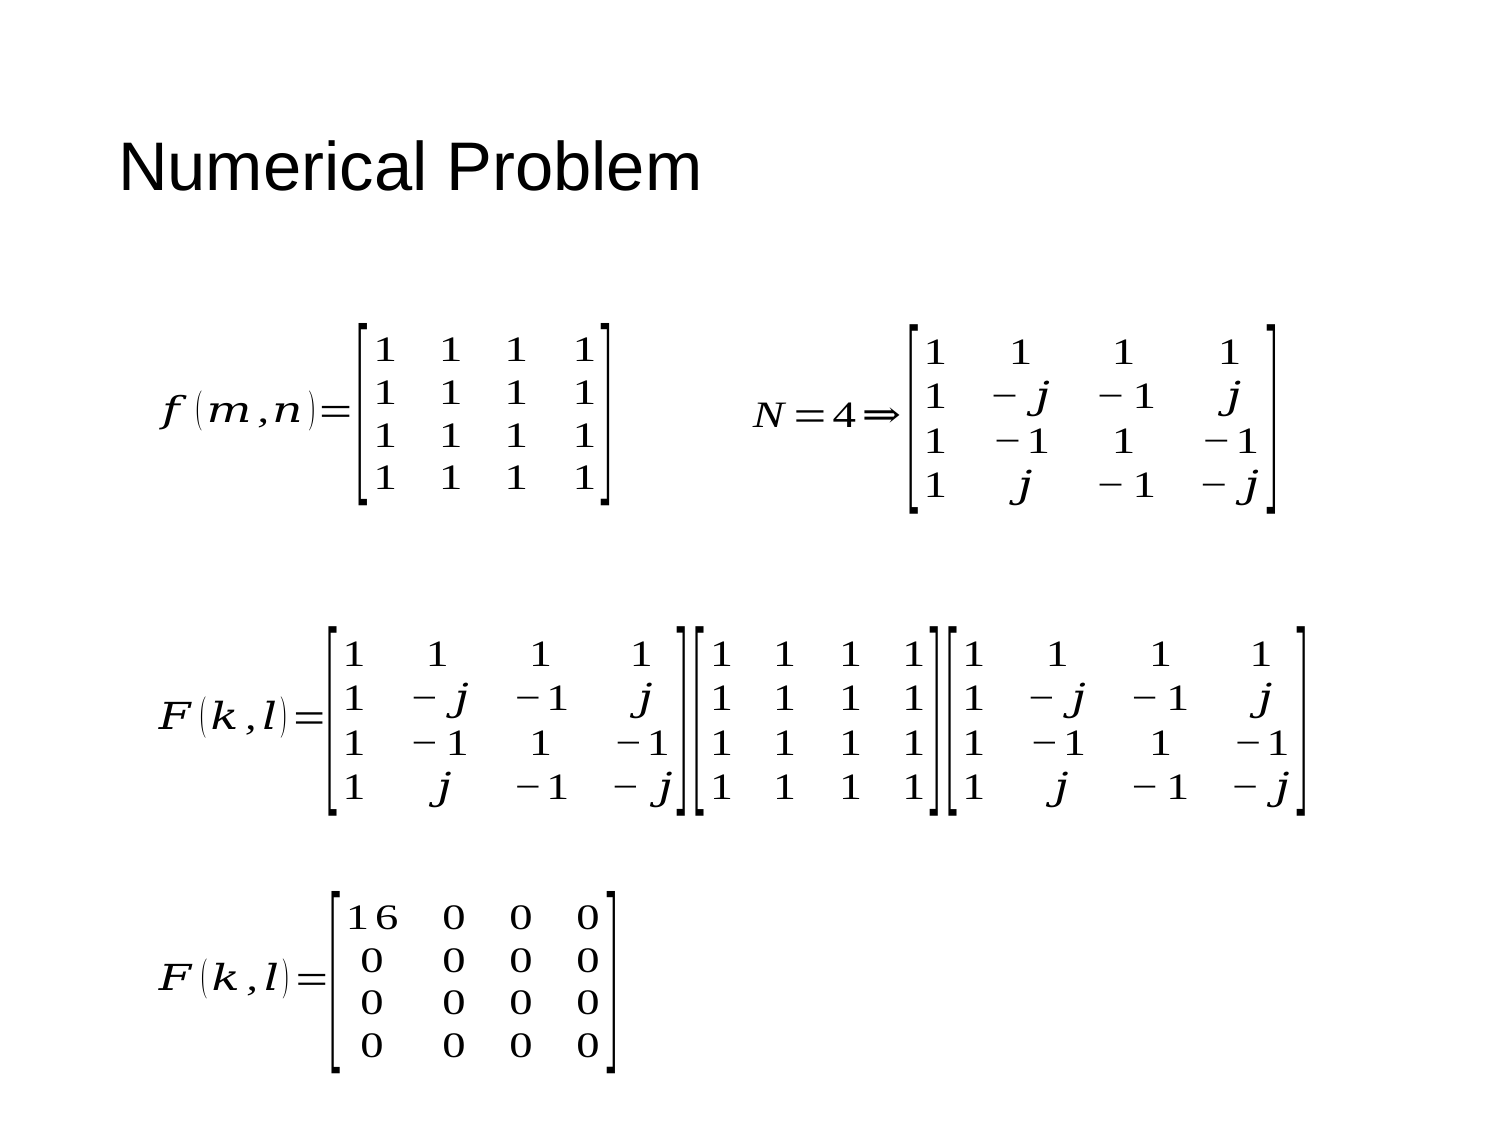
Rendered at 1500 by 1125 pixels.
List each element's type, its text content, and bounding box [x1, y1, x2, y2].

title Numerical Problem [103, 59, 1397, 278]
